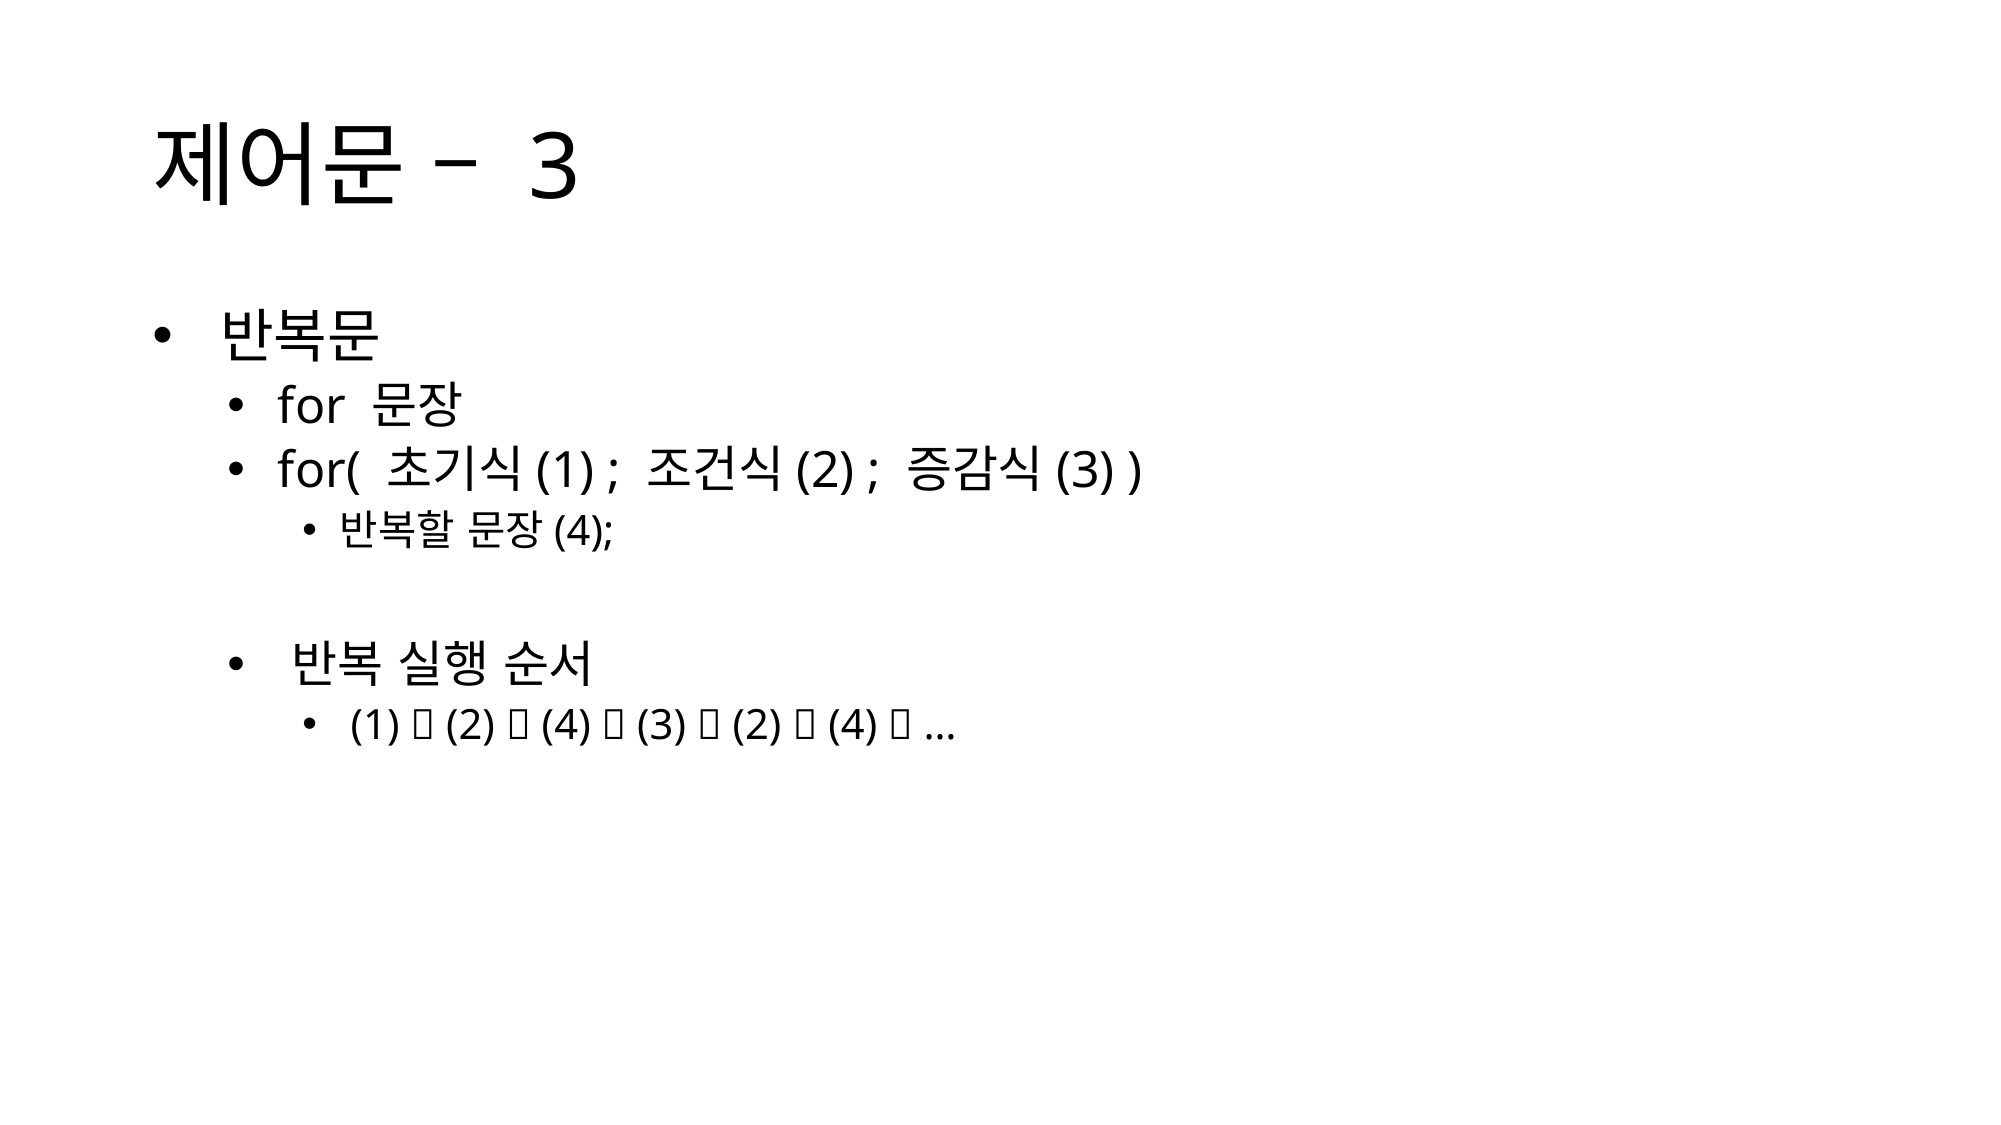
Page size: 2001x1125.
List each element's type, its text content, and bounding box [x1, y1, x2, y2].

list 반복문 for 문장 for( 초기식(1) ; 조건식(2) ; 증감식(3) ) 반복할 문장(4); 반복 실행 순서 (1)  (2)  (4)  (3)  (2)  (4)  … [137, 299, 1863, 1014]
title 제어문 – 3 [137, 59, 1863, 278]
